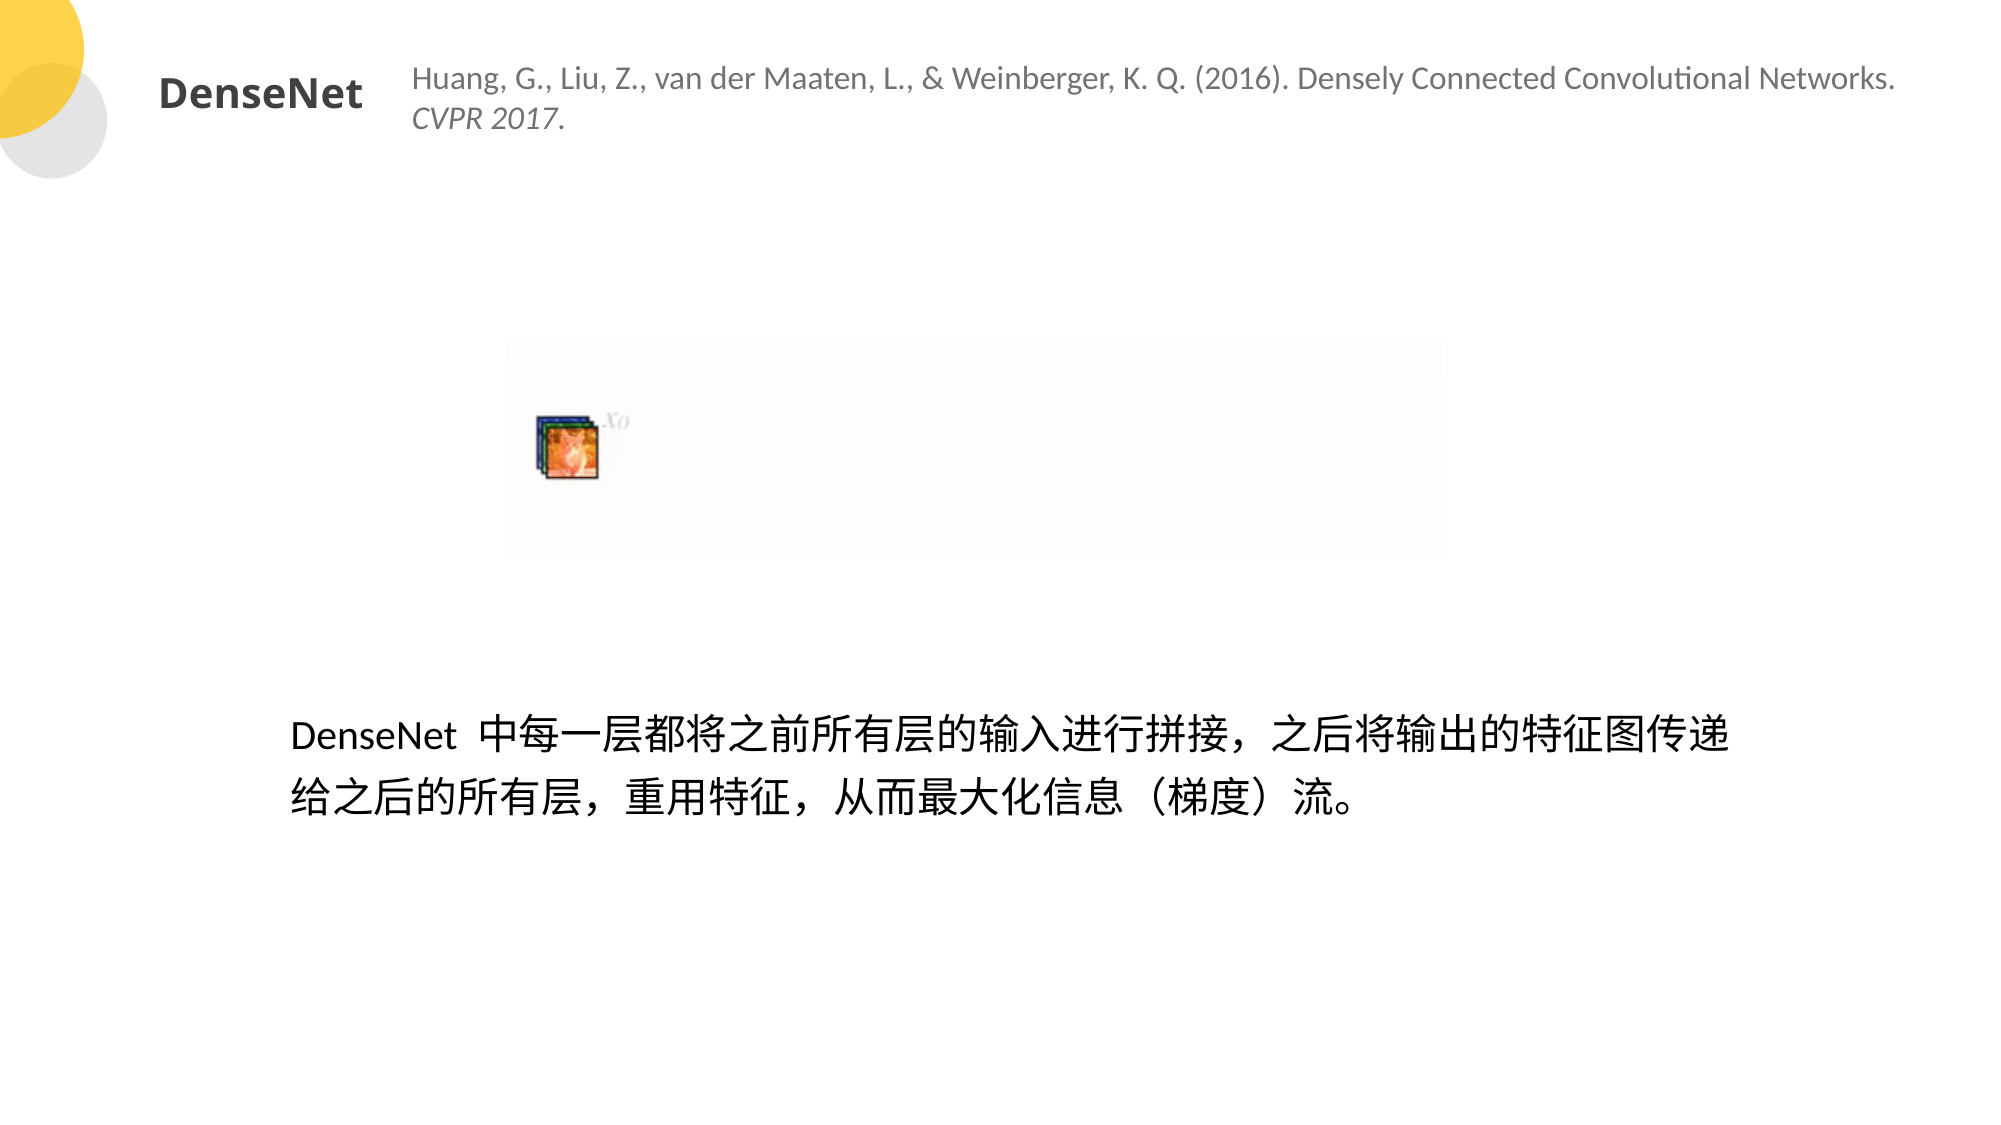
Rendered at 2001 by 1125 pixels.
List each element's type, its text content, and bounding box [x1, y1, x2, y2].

text_box DenseNet [143, 59, 379, 124]
picture [505, 337, 1443, 559]
text_box Huang, G., Liu, Z., van der Maaten, L., & Weinberger, K. Q. (2016). Densely Connected Convolutional Networks. CVPR 2017. [397, 49, 1959, 144]
text_box DenseNet 中每一层都将之前所有层的输入进行拼接，之后将输出的特征图传递给之后的所有层，重用特征，从而最大化信息（梯度）流。 [275, 688, 1770, 829]
